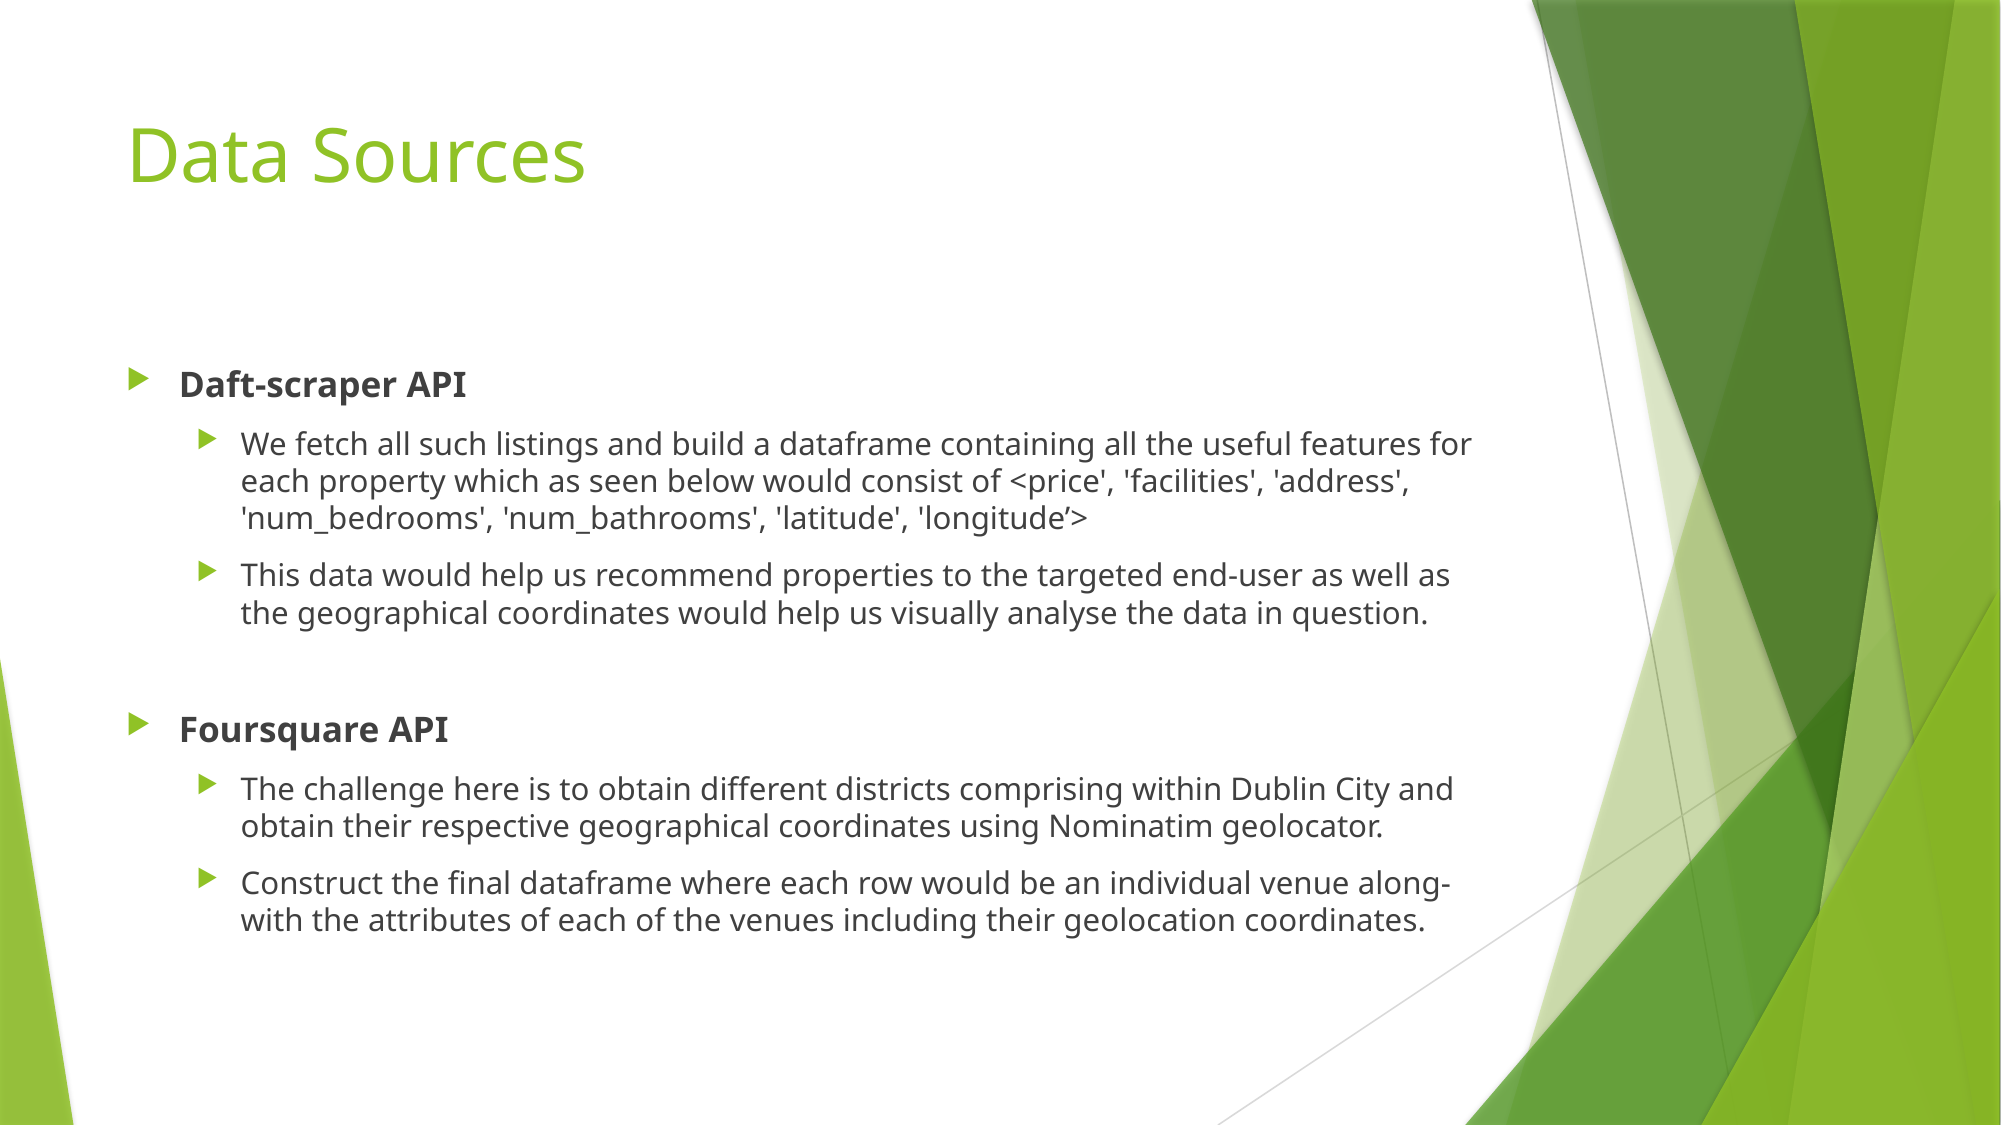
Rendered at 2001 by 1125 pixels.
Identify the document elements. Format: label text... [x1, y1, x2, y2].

list Daft-scraper API We fetch all such listings and build a dataframe containing all the useful features for each property which as seen below would consist of <price', 'facilities', 'address', 'num_bedrooms', 'num_bathrooms', 'latitude', 'longitude’> This data would help us recommend properties to the targeted end-user as well as the geographical coordinates would help us visually analyse the data in question. Foursquare API The challenge here is to obtain different districts comprising within Dublin City and obtain their respective geographical coordinates using Nominatim geolocator. Construct the final dataframe where each row would be an individual venue along-with the attributes of each of the venues including their geolocation coordinates. [111, 354, 1522, 992]
title Data Sources [111, 99, 1522, 317]
